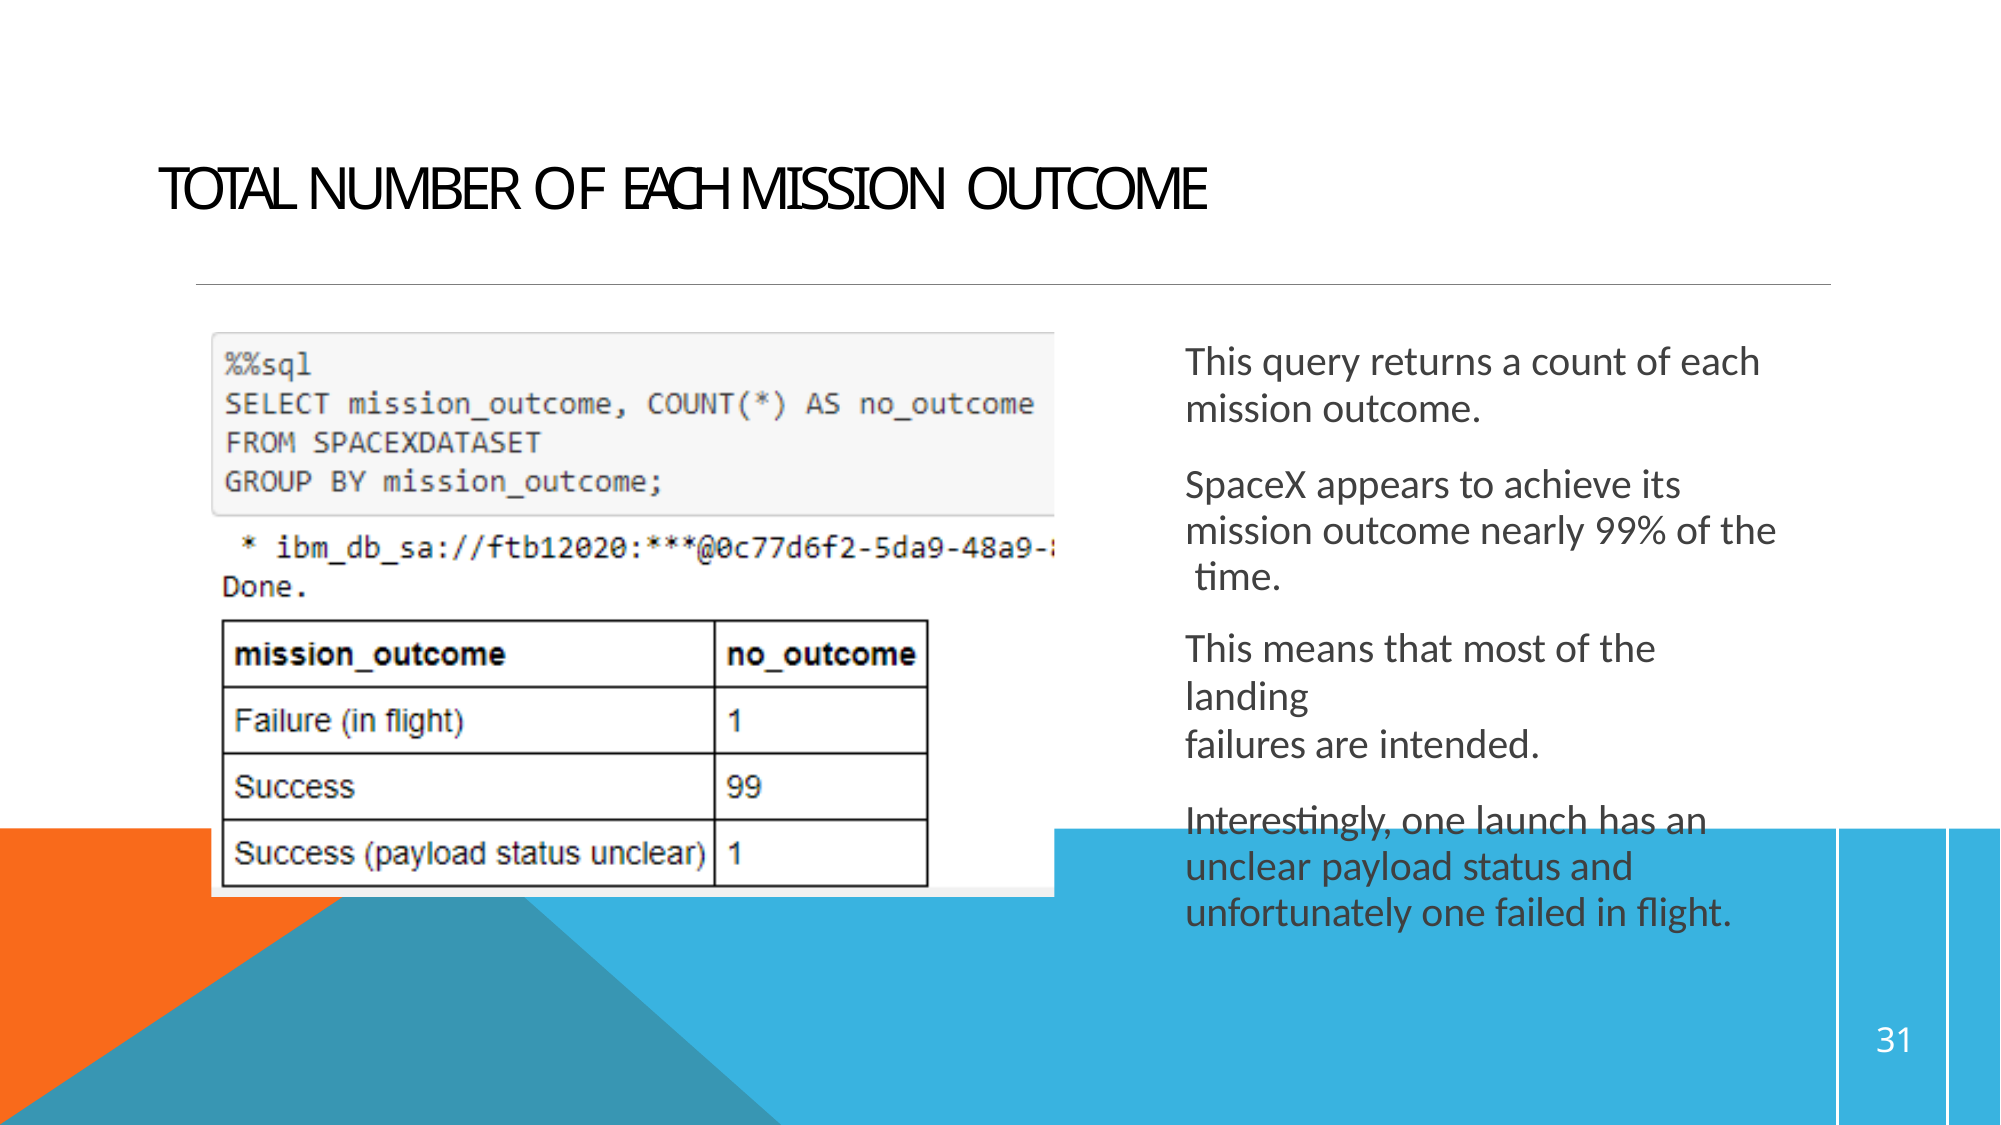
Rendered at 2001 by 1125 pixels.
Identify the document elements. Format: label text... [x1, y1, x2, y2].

title Total Number of Each Mission Outcome [156, 90, 1684, 281]
text_box This query returns a count of each mission outcome. SpaceX appears to achieve its mission outcome nearly 99% of the time. This means that most of the landing failures are intended. Interestingly, one launch has an unclear payload status and unfortunately one failed in flight. [1182, 333, 1793, 935]
text_box [211, 332, 1055, 897]
slide_number 31 [1836, 726, 1949, 1125]
